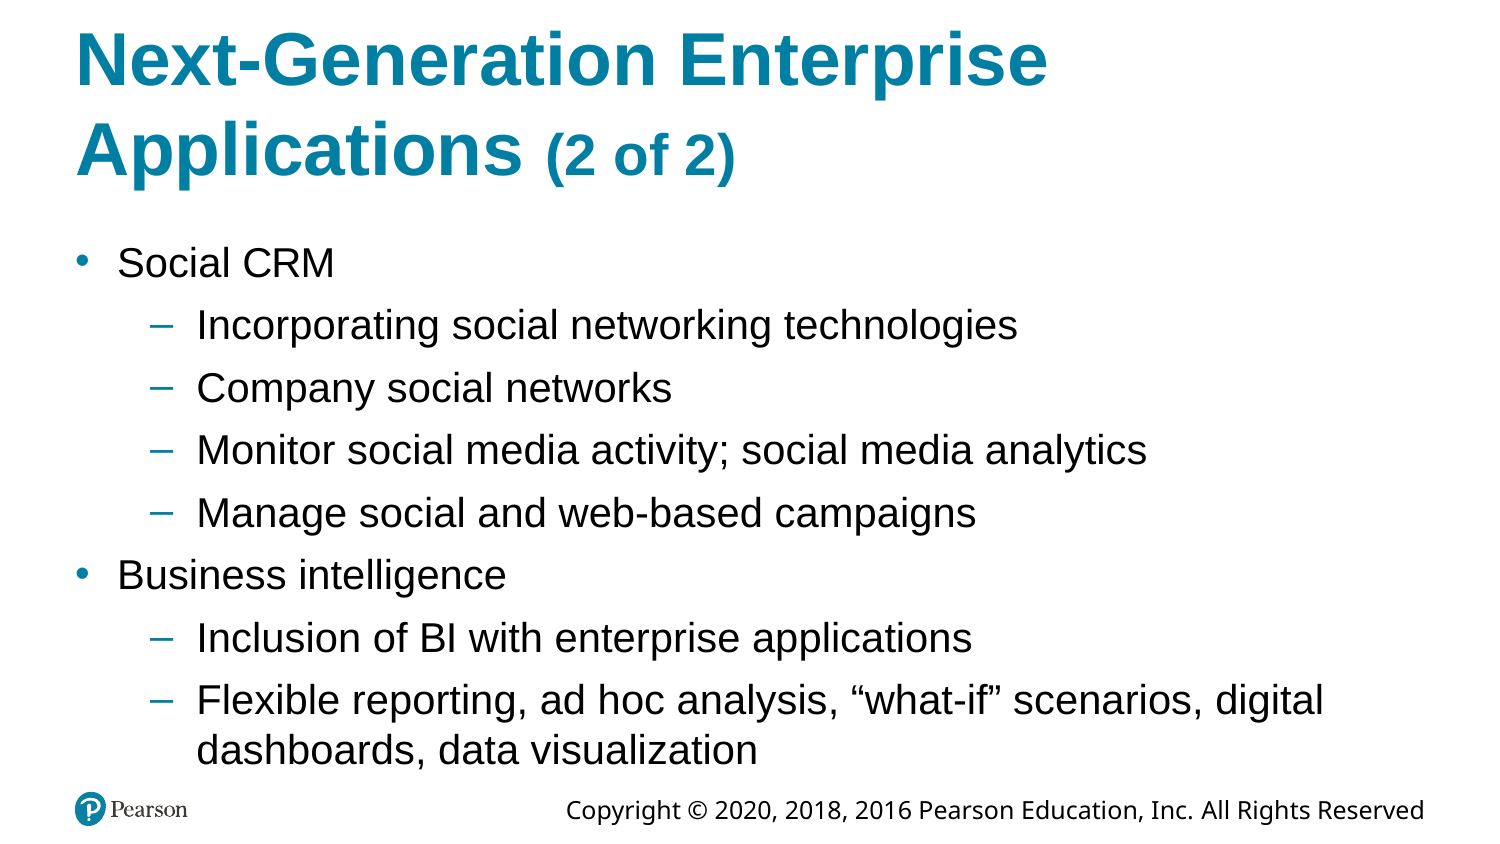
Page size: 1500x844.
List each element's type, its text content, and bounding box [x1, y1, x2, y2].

list Social C R M Incorporating social networking technologies Company social networks Monitor social media activity; social media analytics Manage social and web-based campaigns Business intelligence Inclusion of B I with enterprise applications Flexible reporting, ad hoc analysis, “what-if” scenarios, digital dashboards, data visualization [75, 235, 1425, 774]
title Next-Generation Enterprise Applications (2 of 2) [75, 10, 1425, 191]
